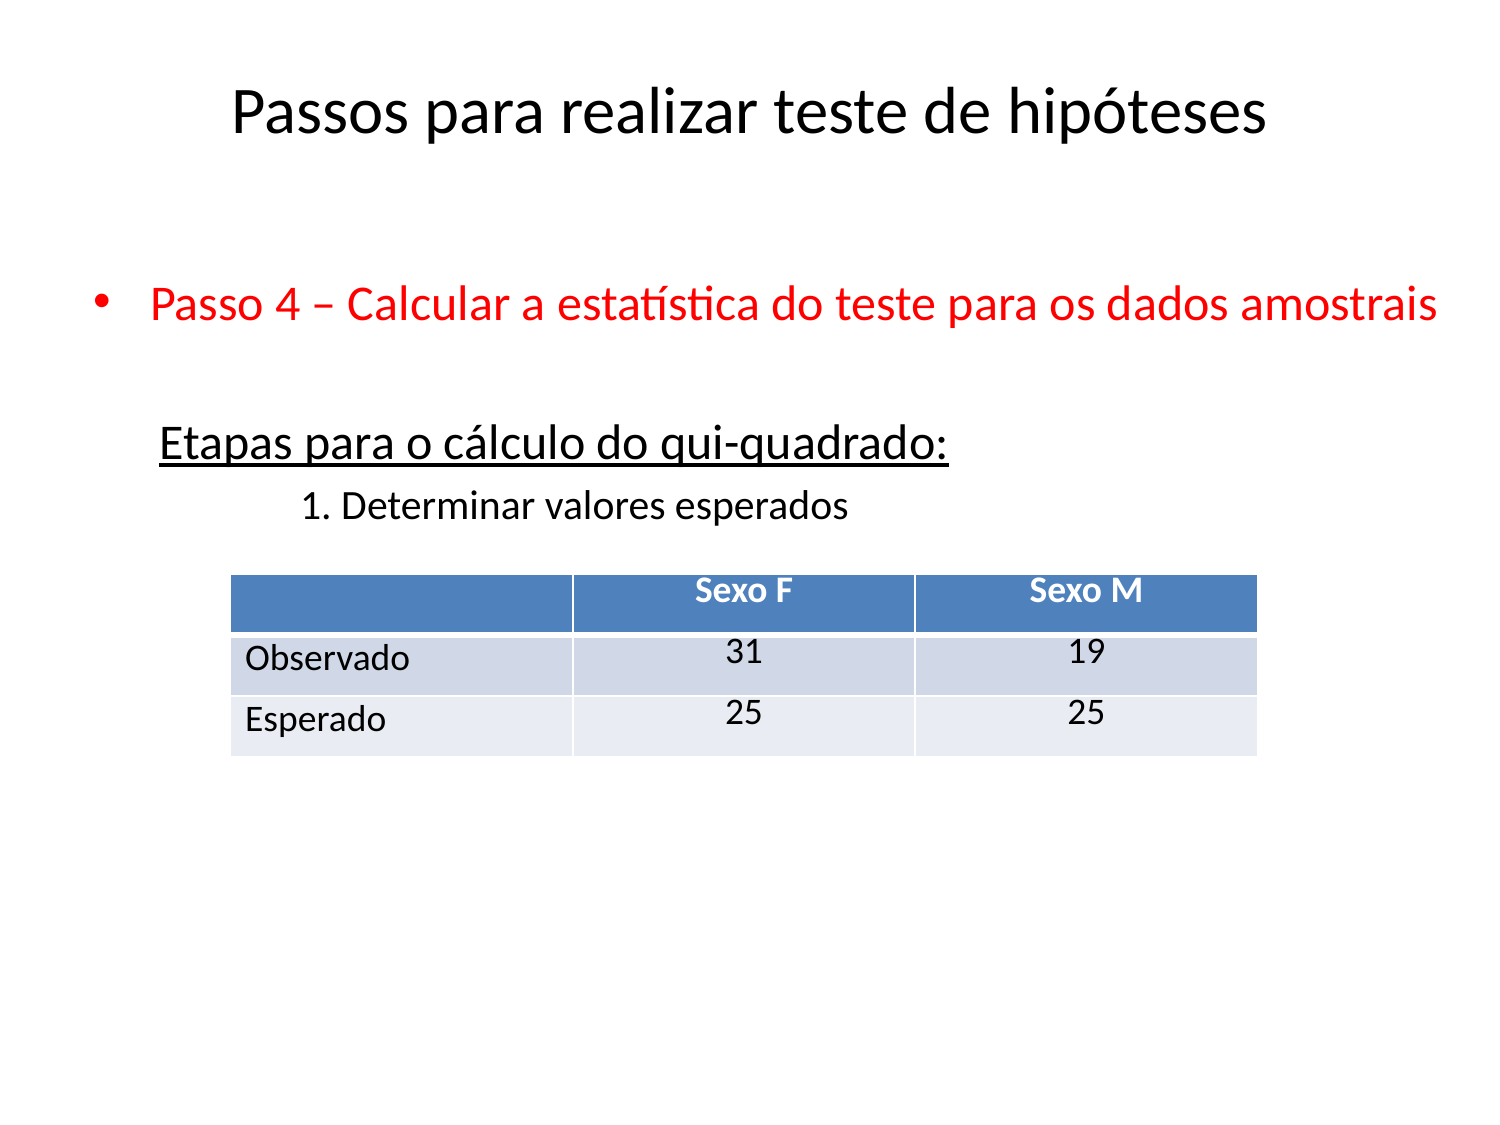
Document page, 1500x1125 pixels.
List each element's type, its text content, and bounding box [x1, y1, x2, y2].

table_cell 19 [916, 638, 1257, 695]
table_header [231, 575, 572, 632]
text_box Passos para realizar teste de hipóteses [96, 7, 1404, 228]
table_cell 25 [574, 697, 914, 756]
table_header Sexo F [574, 575, 914, 632]
table_cell Observado [231, 638, 572, 695]
table_header Sexo M [916, 575, 1257, 632]
table_cell Esperado [231, 697, 572, 756]
table_cell 25 [916, 697, 1257, 756]
list Passo 4 – Calcular a estatística do teste para os dados amostrais Etapas para o cálculo do qui-quadrado: 1. Determinar valores esperados [78, 262, 1459, 1005]
table_cell 31 [574, 638, 914, 695]
